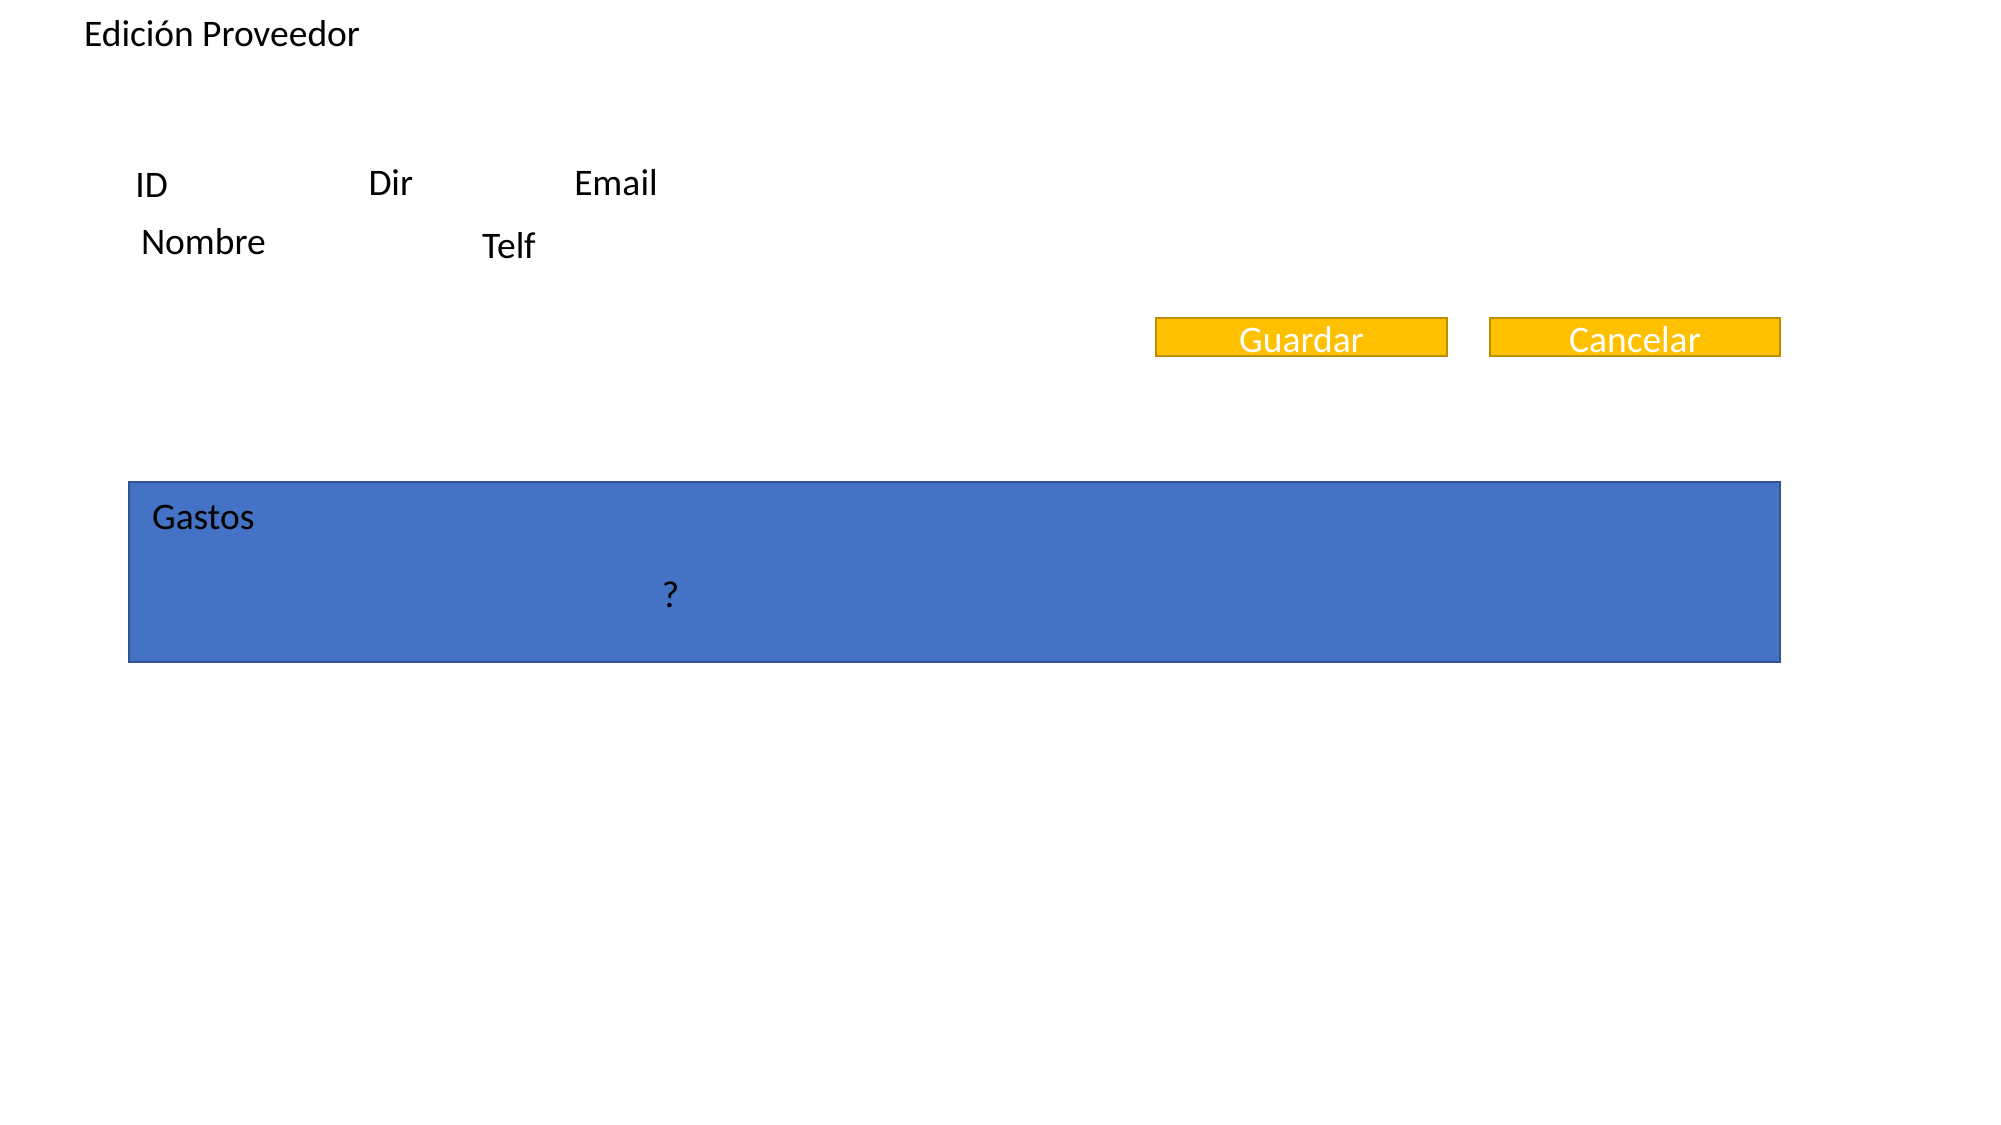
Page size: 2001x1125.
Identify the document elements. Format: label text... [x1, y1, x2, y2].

text_box Cancelar [1489, 317, 1781, 357]
text_box Edición Proveedor [69, 1, 376, 62]
text_box Gastos [137, 484, 279, 545]
text_box Telf [467, 213, 560, 273]
text_box Guardar [1155, 317, 1448, 357]
text_box Dir [353, 150, 437, 210]
text_box ? [647, 562, 703, 623]
text_box Nombre [126, 209, 290, 270]
text_box ID [120, 152, 192, 213]
text_box Email [559, 150, 682, 210]
text_box [128, 481, 1781, 663]
